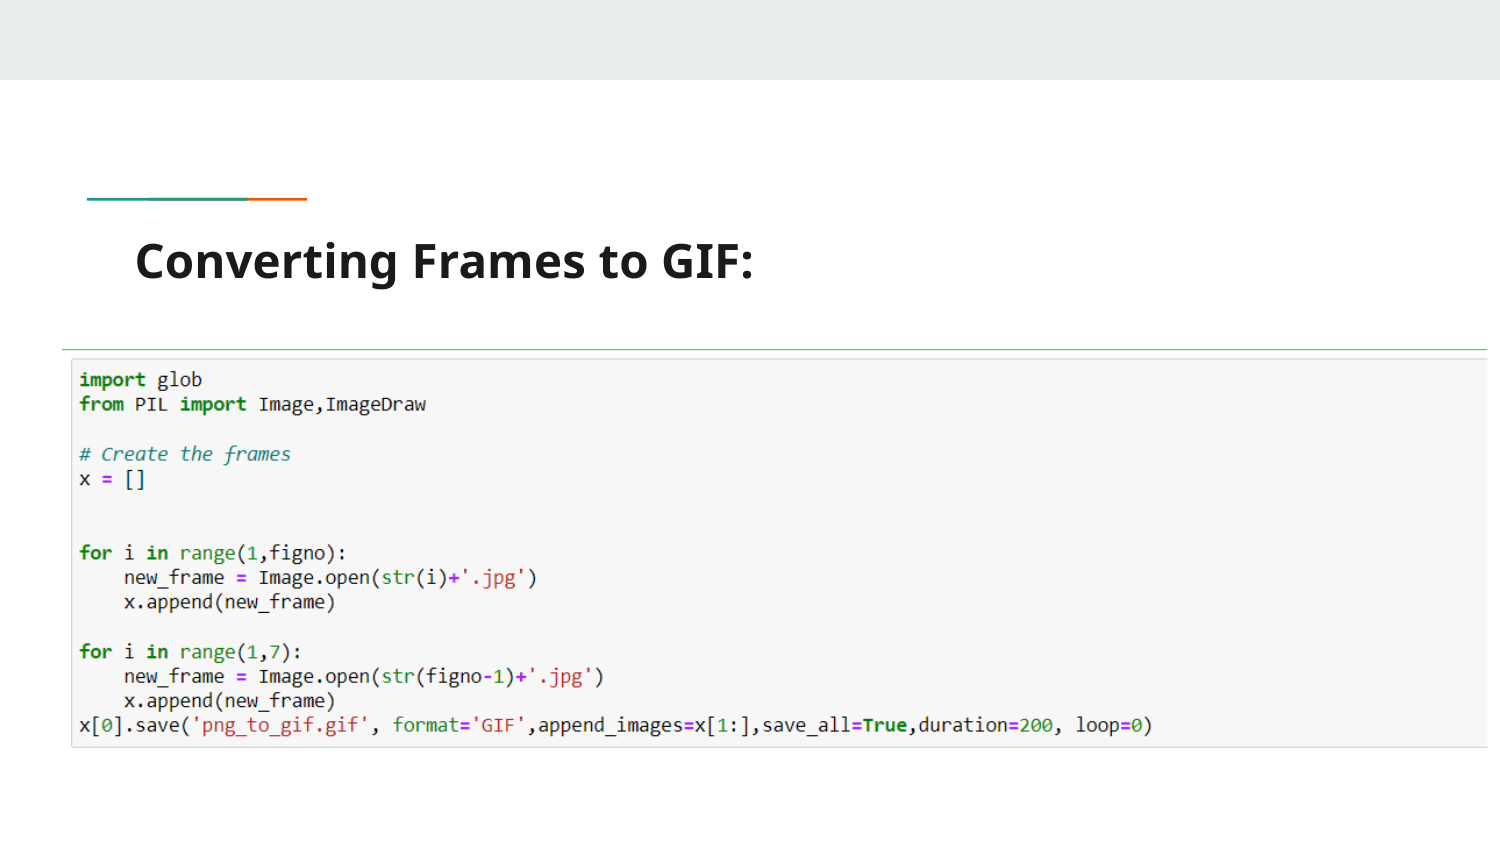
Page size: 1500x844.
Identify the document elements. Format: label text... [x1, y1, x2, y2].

picture [61, 345, 1488, 753]
title Converting Frames to GIF: [119, 216, 1381, 305]
